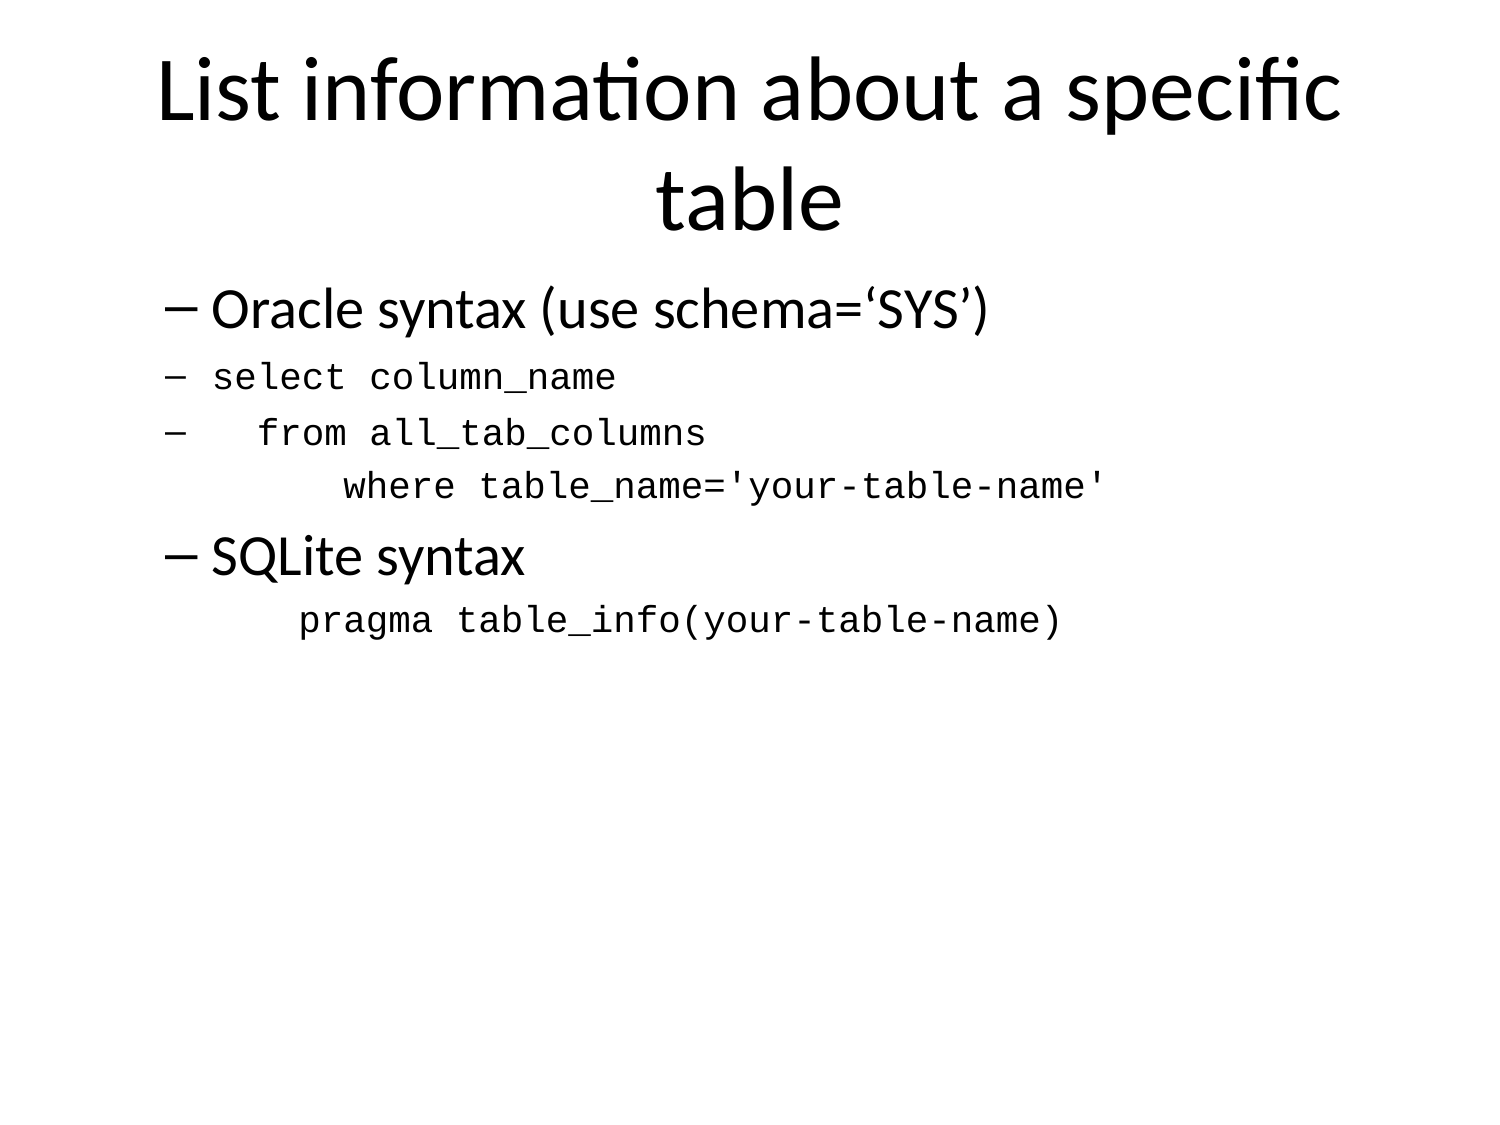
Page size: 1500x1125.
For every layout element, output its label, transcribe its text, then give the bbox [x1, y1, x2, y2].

list Oracle syntax (use schema=‘SYS’) select column_name from all_tab_columns where table_name='your-table-name' SQLite syntax pragma table_info(your-table-name) [75, 262, 1425, 1005]
title List information about a specific table [75, 45, 1425, 233]
